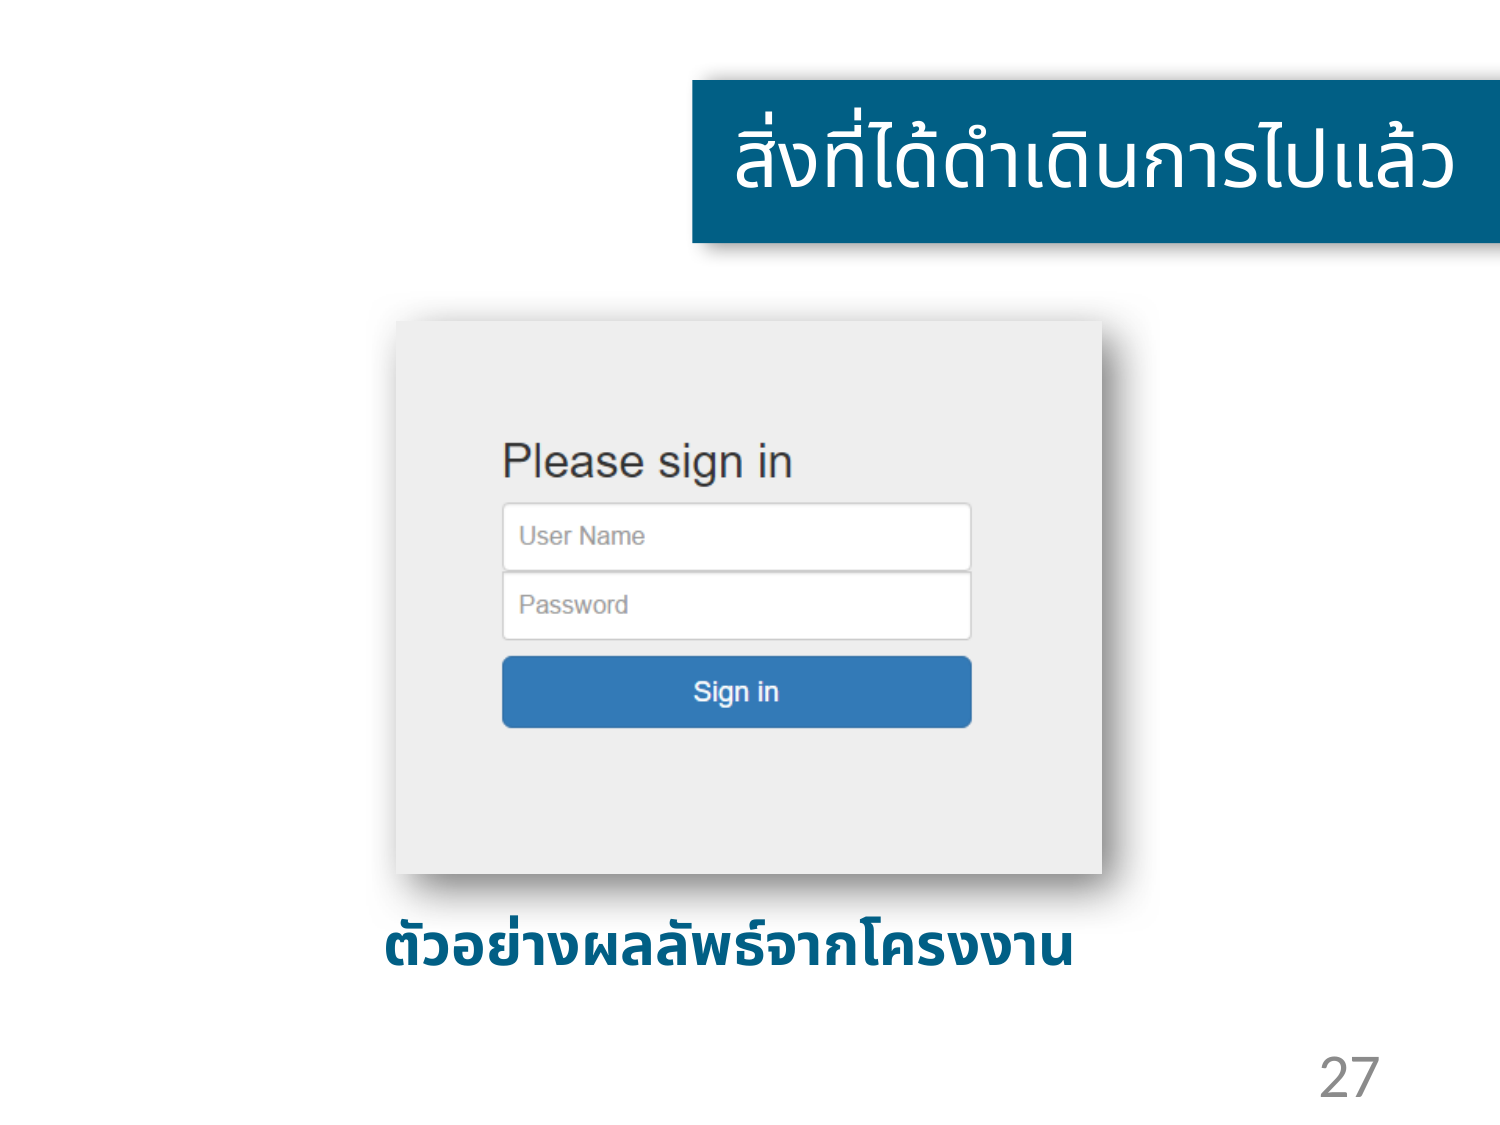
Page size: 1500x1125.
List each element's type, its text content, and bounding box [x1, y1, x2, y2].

title สิ่งที่ได้ดำเดินการไปแล้ว [692, 80, 1500, 244]
text_box ตัวอย่างผลลัพธ์จากโครงงาน [369, 900, 1092, 985]
slide_number 27 [1059, 1042, 1397, 1103]
picture [396, 321, 1102, 874]
